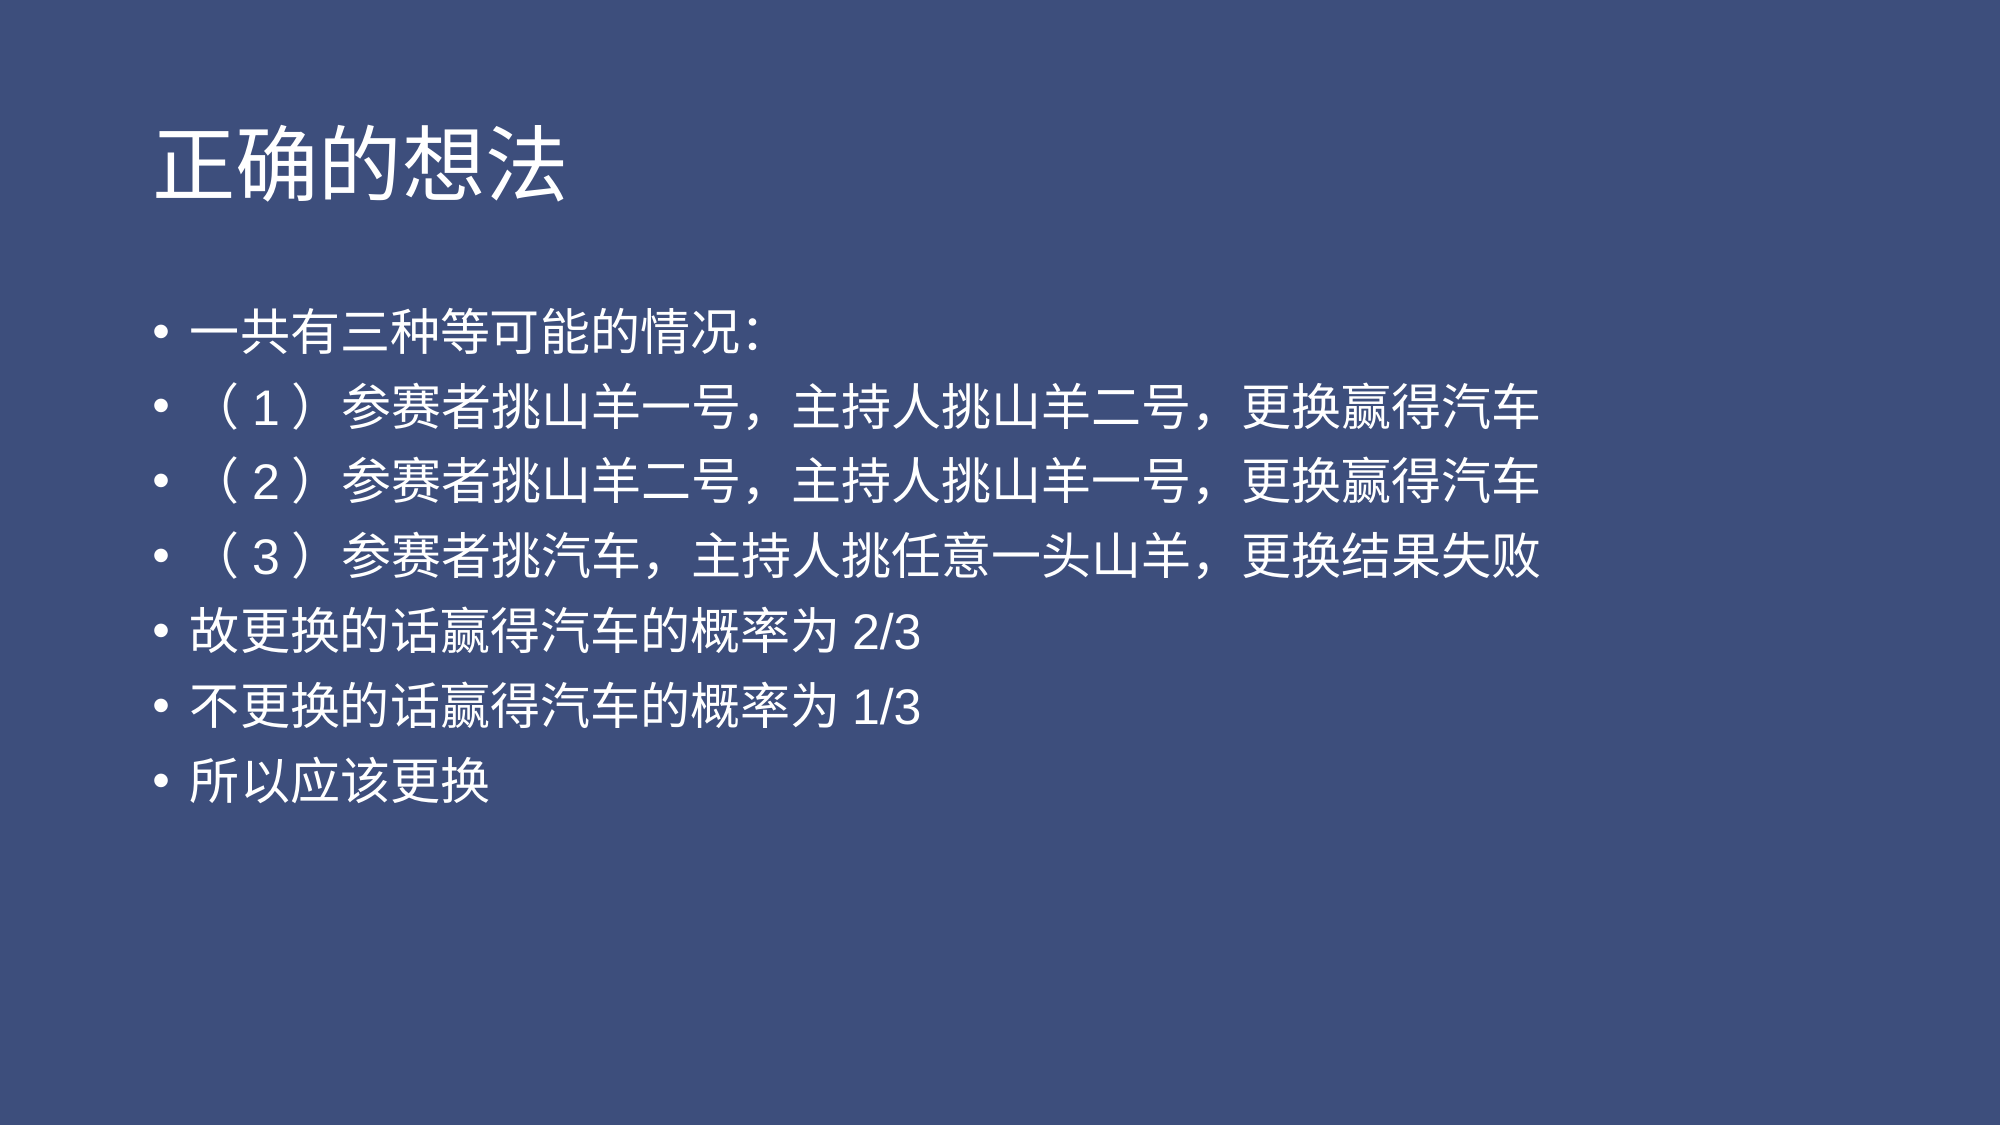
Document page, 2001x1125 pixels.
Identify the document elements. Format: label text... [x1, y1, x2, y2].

title 正确的想法 [137, 59, 1863, 278]
list 一共有三种等可能的情况： （1）参赛者挑山羊一号，主持人挑山羊二号，更换赢得汽车 （2）参赛者挑山羊二号，主持人挑山羊一号，更换赢得汽车 （3）参赛者挑汽车，主持人挑任意一头山羊，更换结果失败 故更换的话赢得汽车的概率为2/3 不更换的话赢得汽车的概率为1/3 所以应该更换 [137, 299, 1863, 1014]
